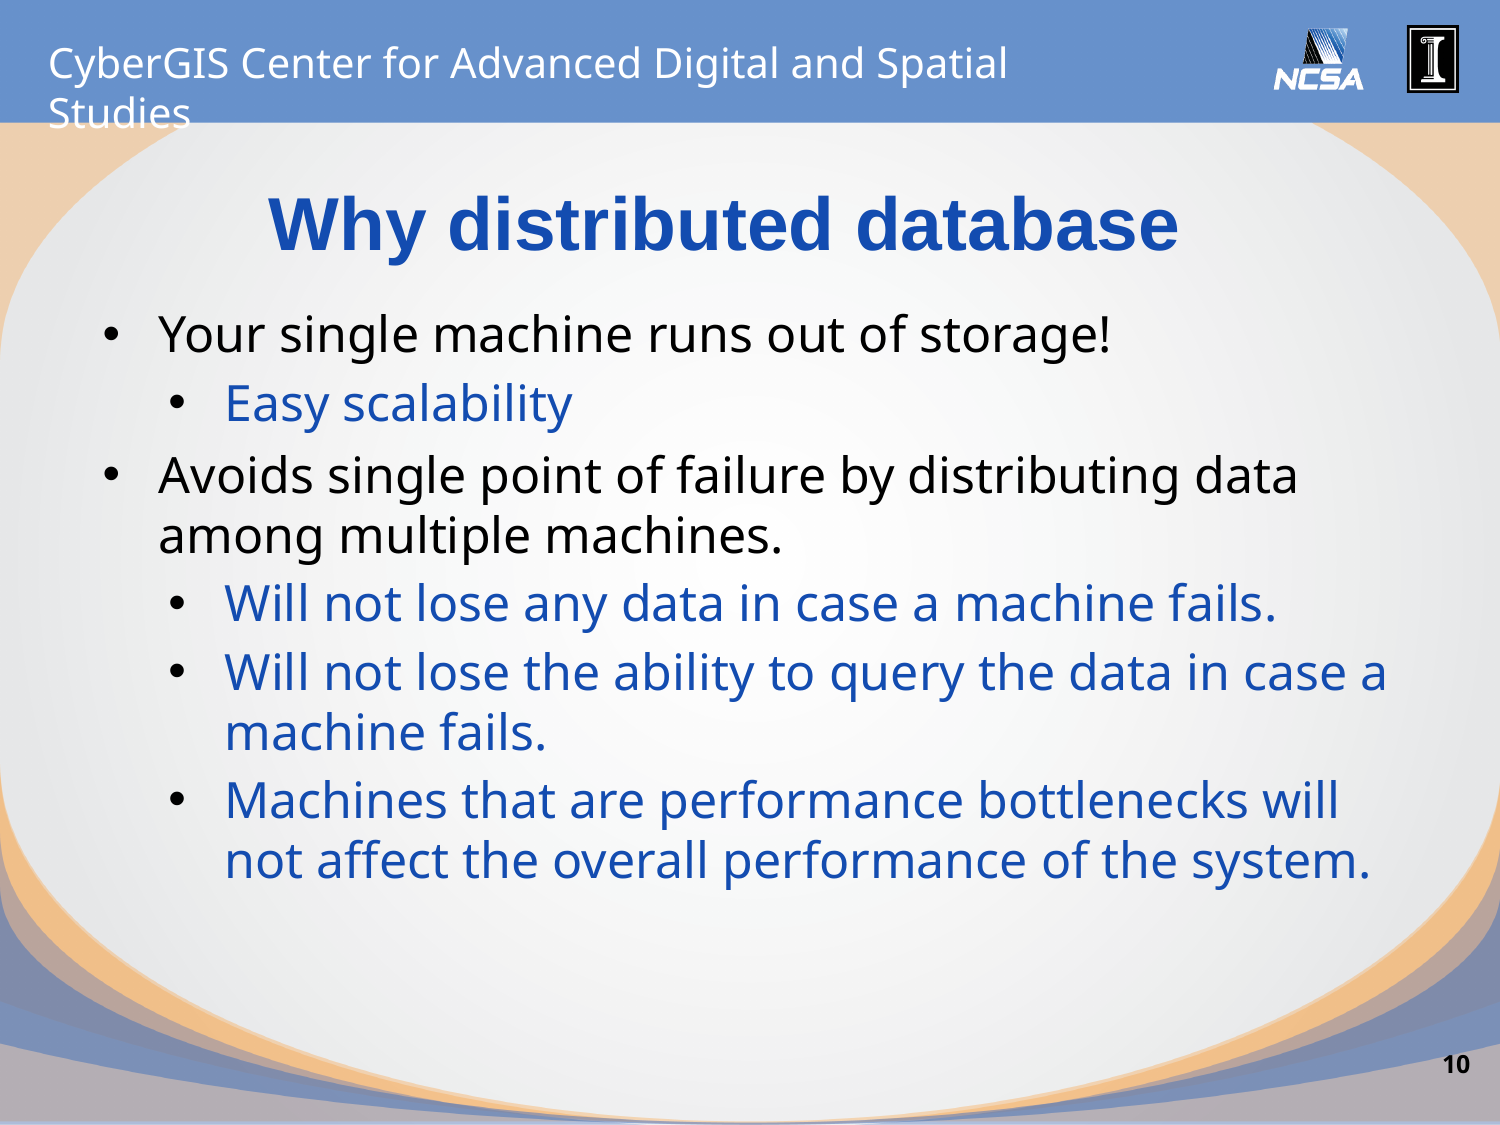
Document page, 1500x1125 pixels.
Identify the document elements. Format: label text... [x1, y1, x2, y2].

text_box Your single machine runs out of storage! Easy scalability Avoids single point of failure by distributing data among multiple machines. Will not lose any data in case a machine fails. Will not lose the ability to query the data in case a machine fails. Machines that are performance bottlenecks will not affect the overall performance of the system. [87, 294, 1438, 1038]
picture [0, 0, 1500, 1125]
text_box 10 [1437, 1032, 1488, 1099]
text_box Why distributed database [49, 137, 1400, 274]
